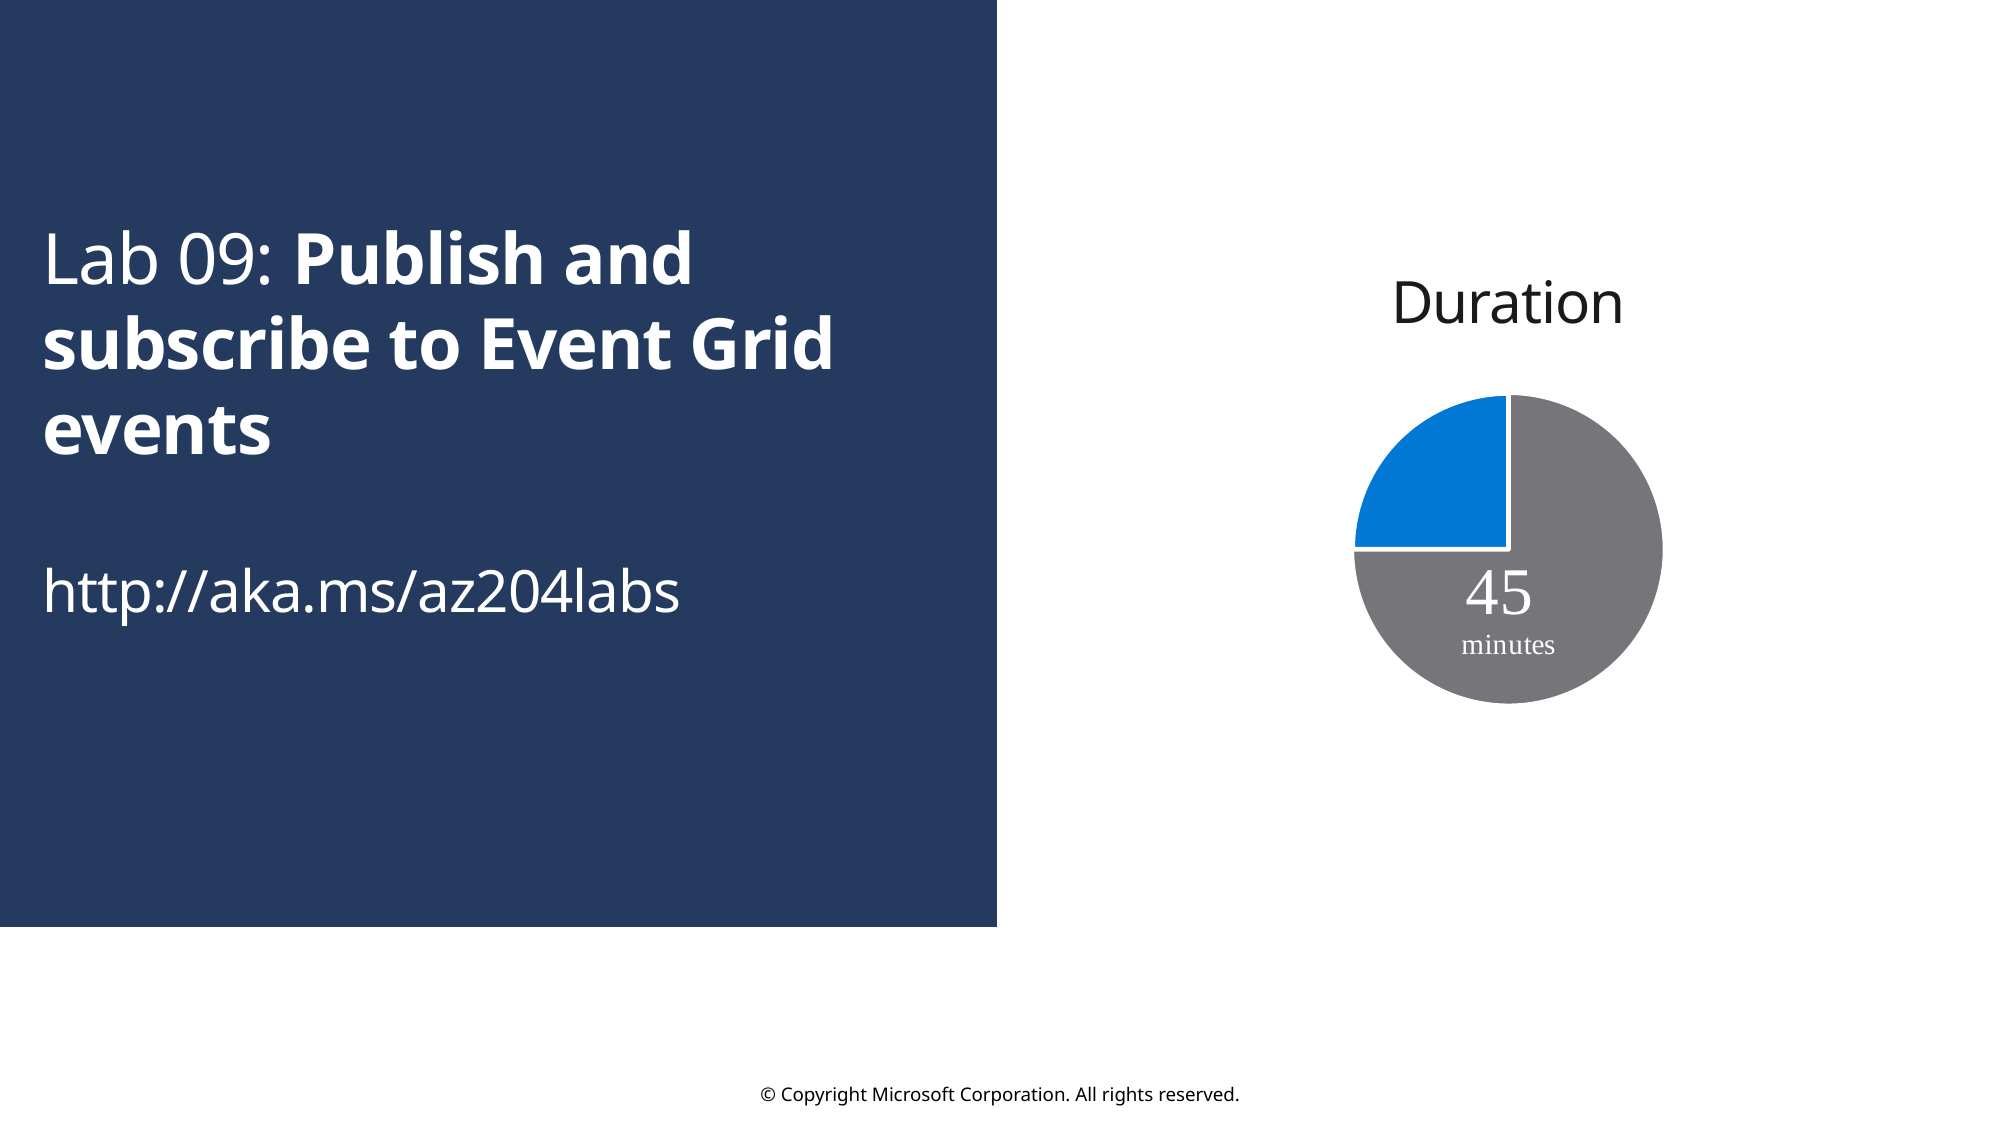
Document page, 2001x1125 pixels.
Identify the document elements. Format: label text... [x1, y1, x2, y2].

text_box Duration [1167, 264, 1850, 335]
text_box Lab 09: Publish and subscribe to Event Grid events http://aka.ms/az204labs [42, 213, 947, 714]
chart [1264, 386, 1753, 712]
text_box [0, 0, 998, 928]
